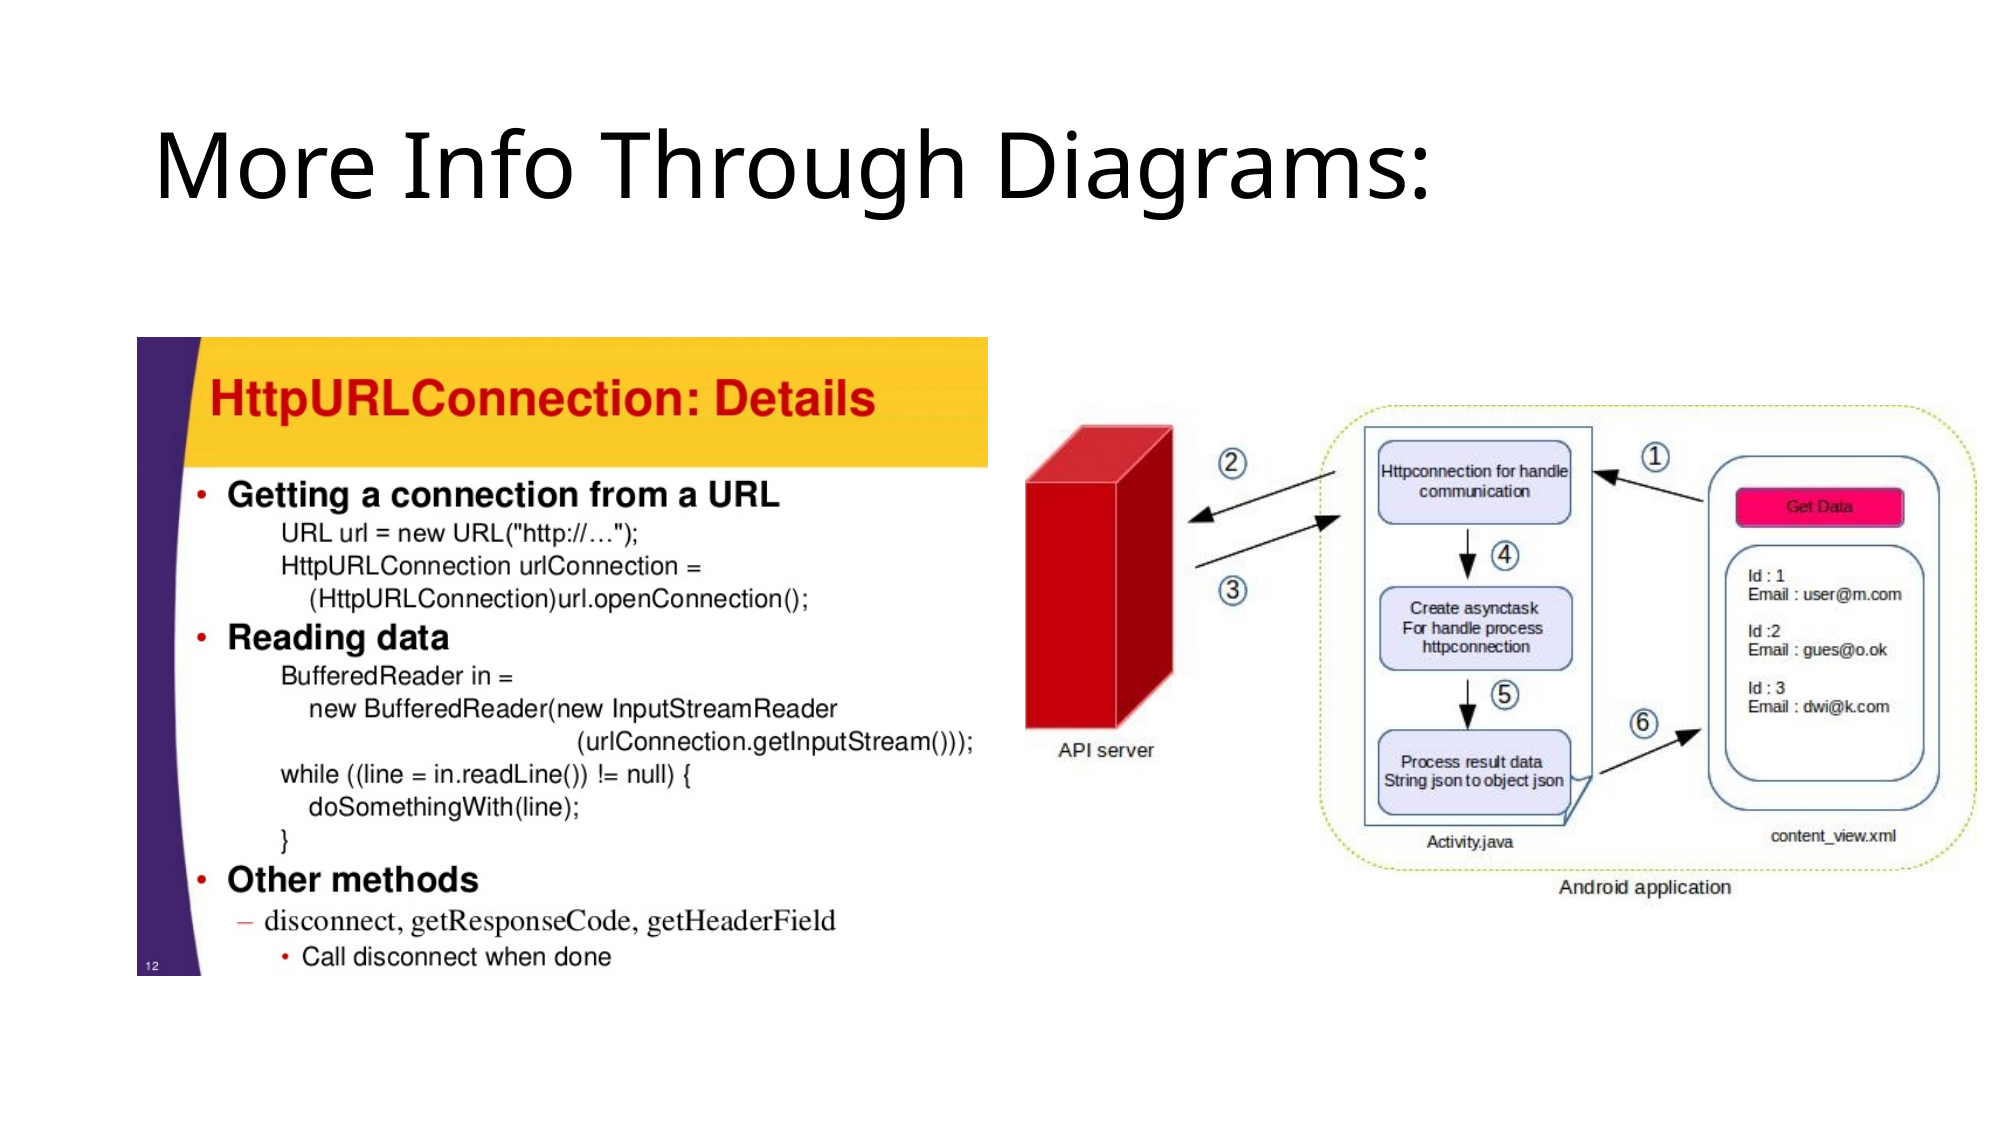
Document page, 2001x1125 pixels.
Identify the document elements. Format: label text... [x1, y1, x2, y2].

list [137, 337, 988, 976]
title More Info Through Diagrams: [137, 59, 1863, 278]
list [1025, 405, 1977, 908]
